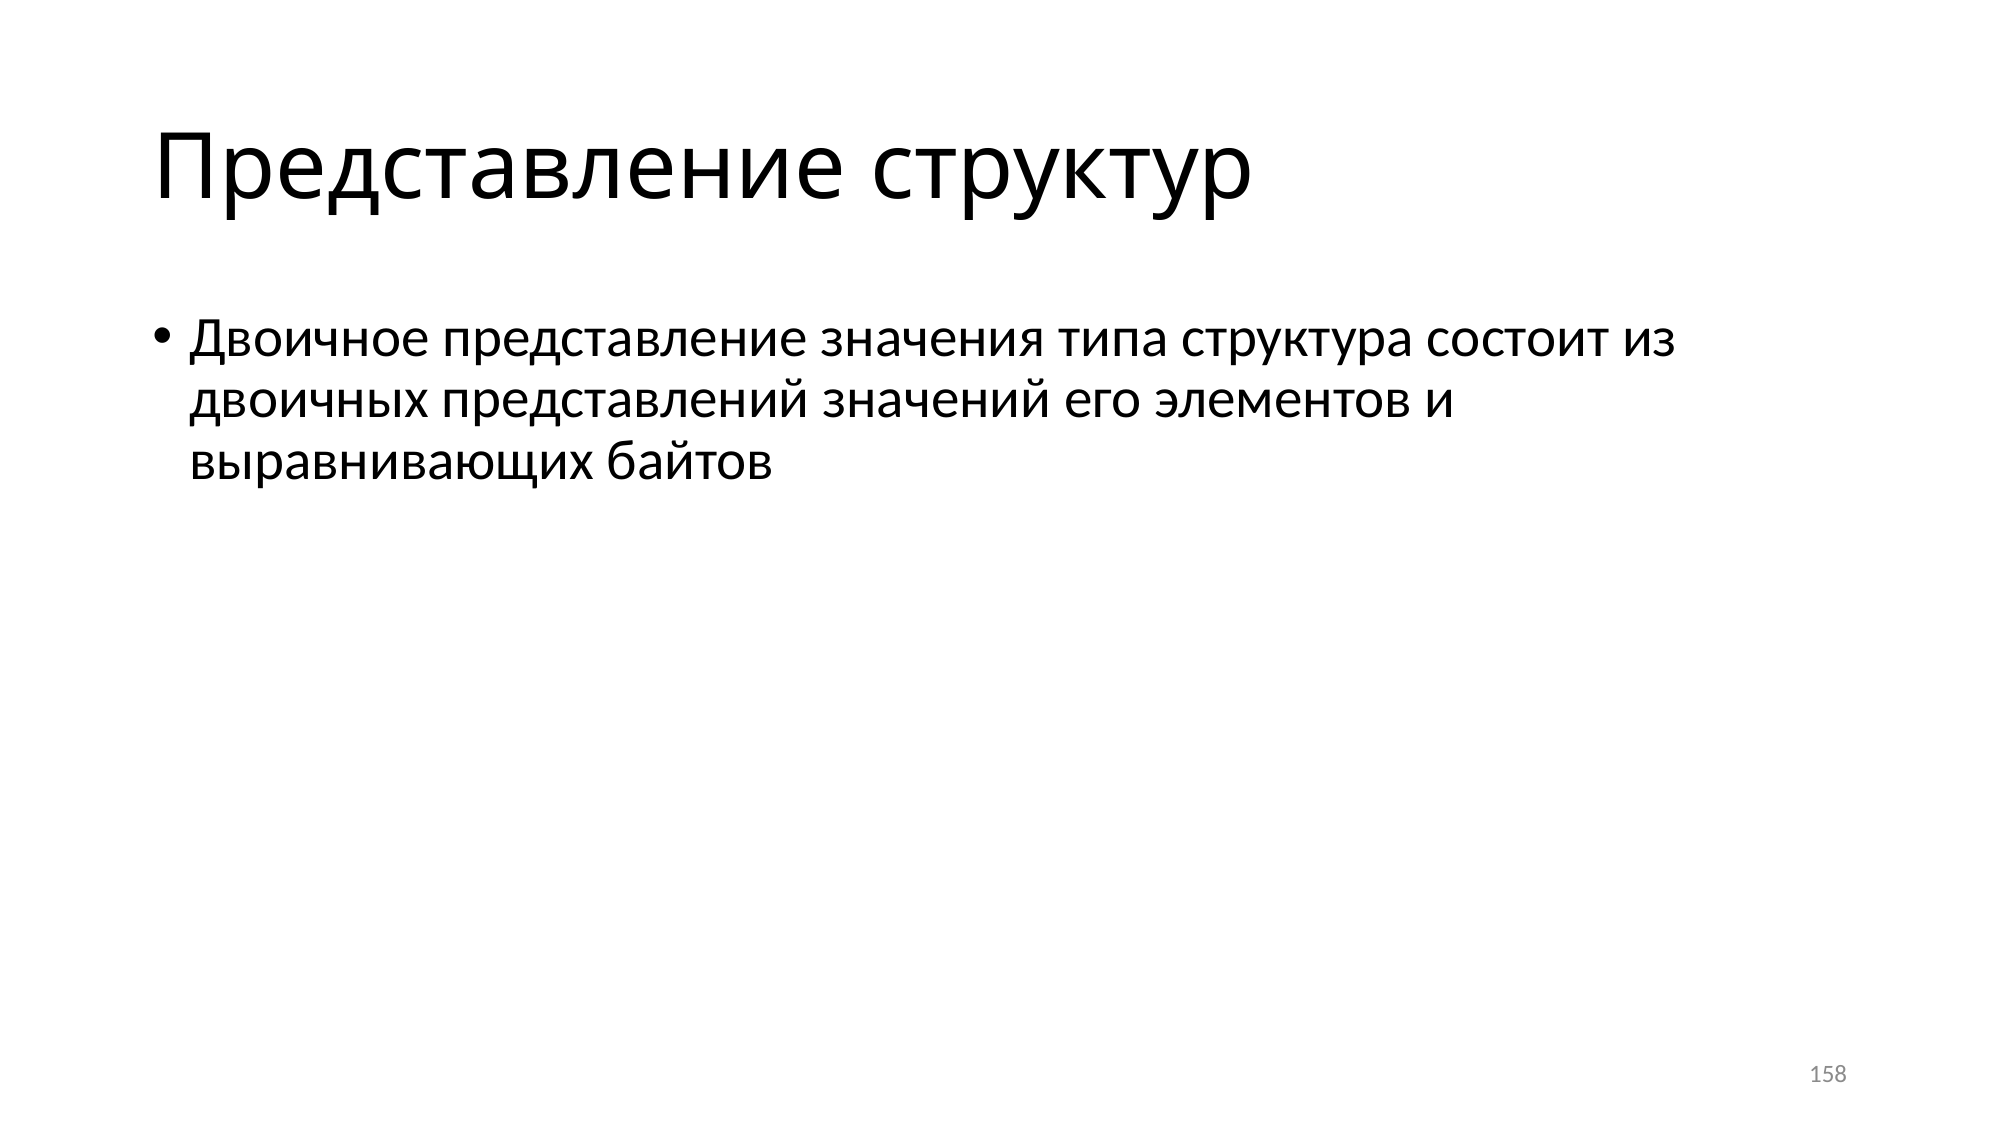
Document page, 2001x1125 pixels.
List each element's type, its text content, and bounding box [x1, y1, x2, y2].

list Двоичное представление значения типа структура состоит из двоичных представлений значений его элементов и выравнивающих байтов Представления значений элементов расположены в памяти в порядке описания элементов в списке элементов Между представлениями значений элементов могут быть выравнивающие байты Значения выравнивающих байтов не определены Значение структуры никогда не является особым Даже если значение какого-то их элемента является особым [137, 299, 1863, 1014]
title Представление структур [137, 59, 1863, 278]
slide_number 158 [1412, 1042, 1863, 1103]
